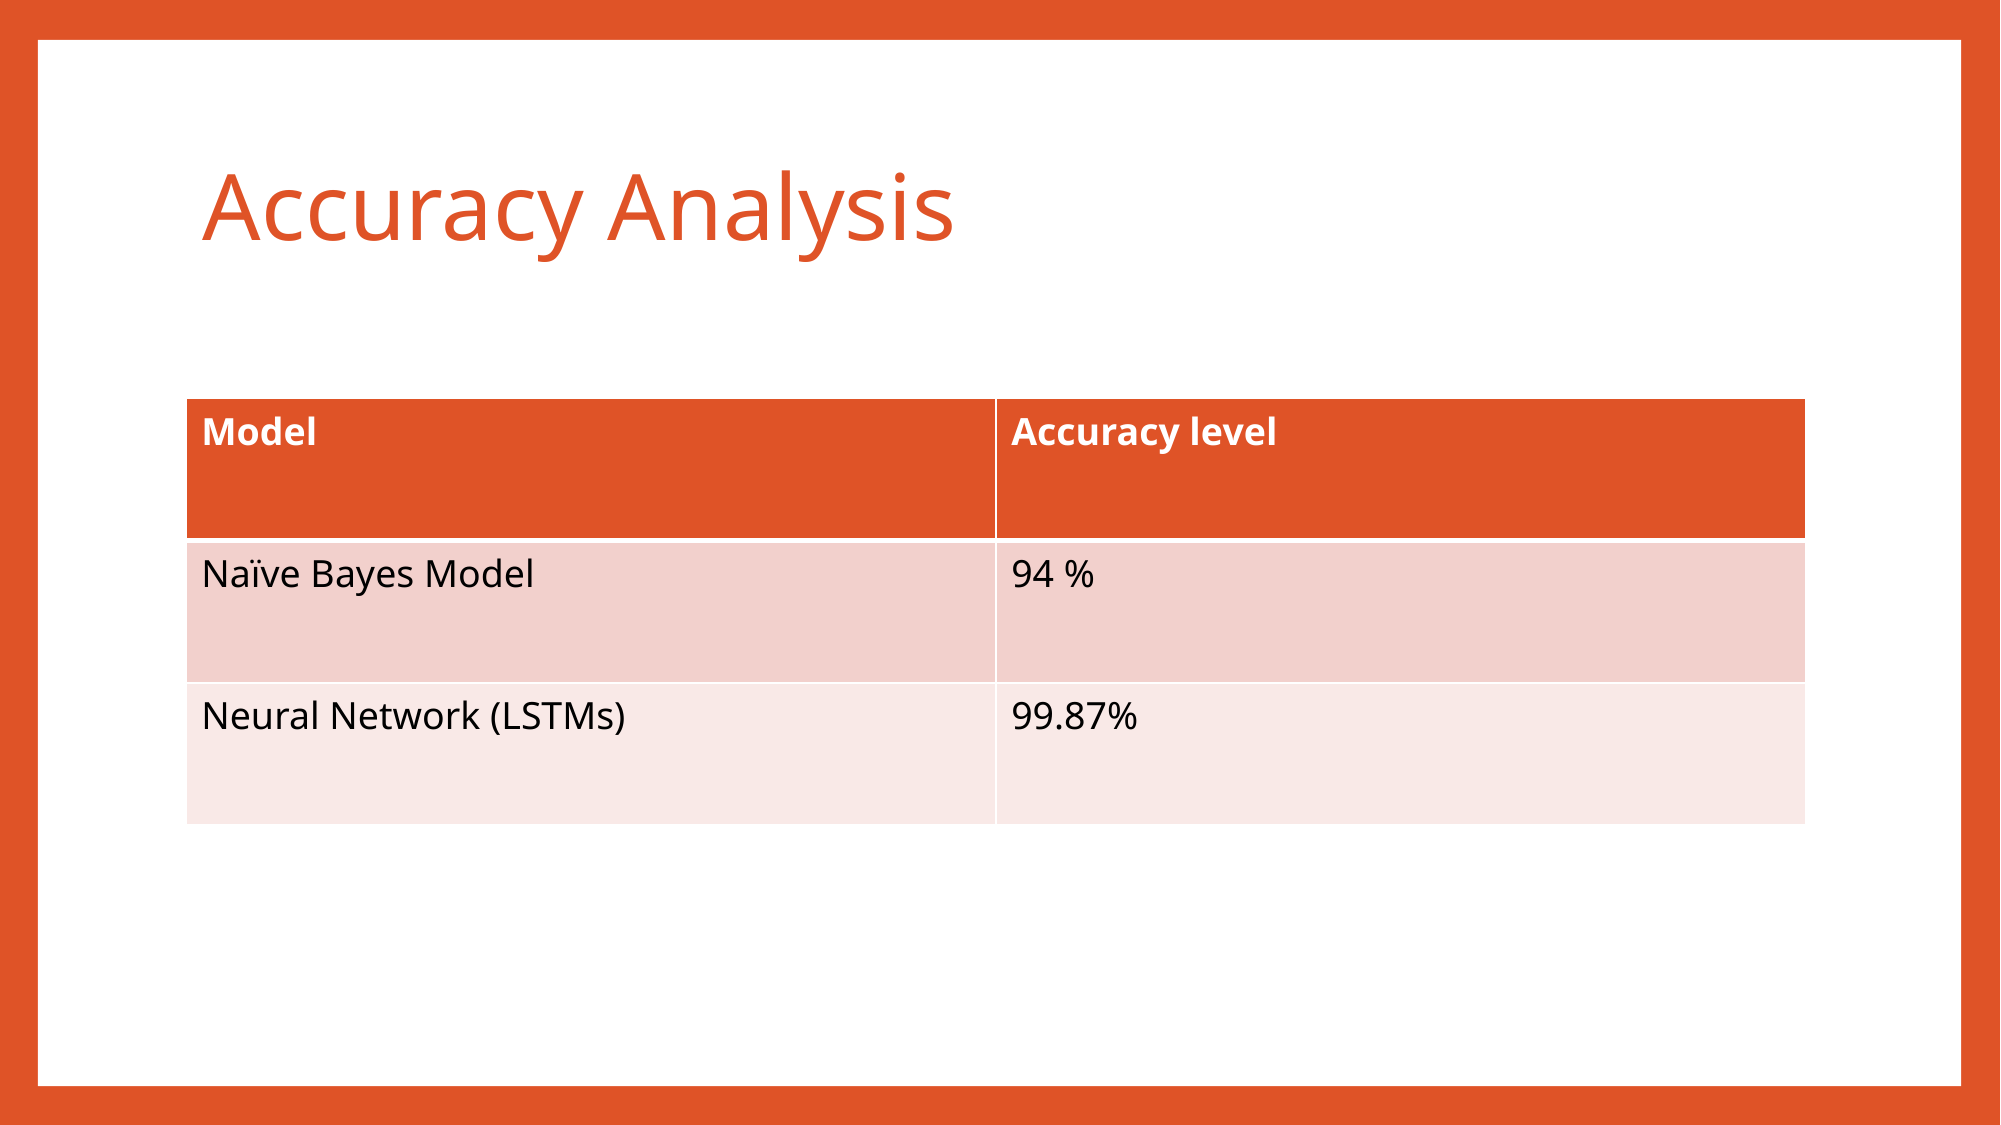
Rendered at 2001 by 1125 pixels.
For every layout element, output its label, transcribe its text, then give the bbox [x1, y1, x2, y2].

table_header Model [187, 399, 995, 538]
table_cell Neural Network (LSTMs) [187, 684, 995, 824]
table_header Accuracy level [997, 399, 1805, 538]
table_cell 99.87% [997, 684, 1805, 824]
title Accuracy Analysis [187, 99, 1808, 323]
table_cell Naïve Bayes Model [187, 543, 995, 682]
table_cell 94 % [997, 543, 1805, 682]
